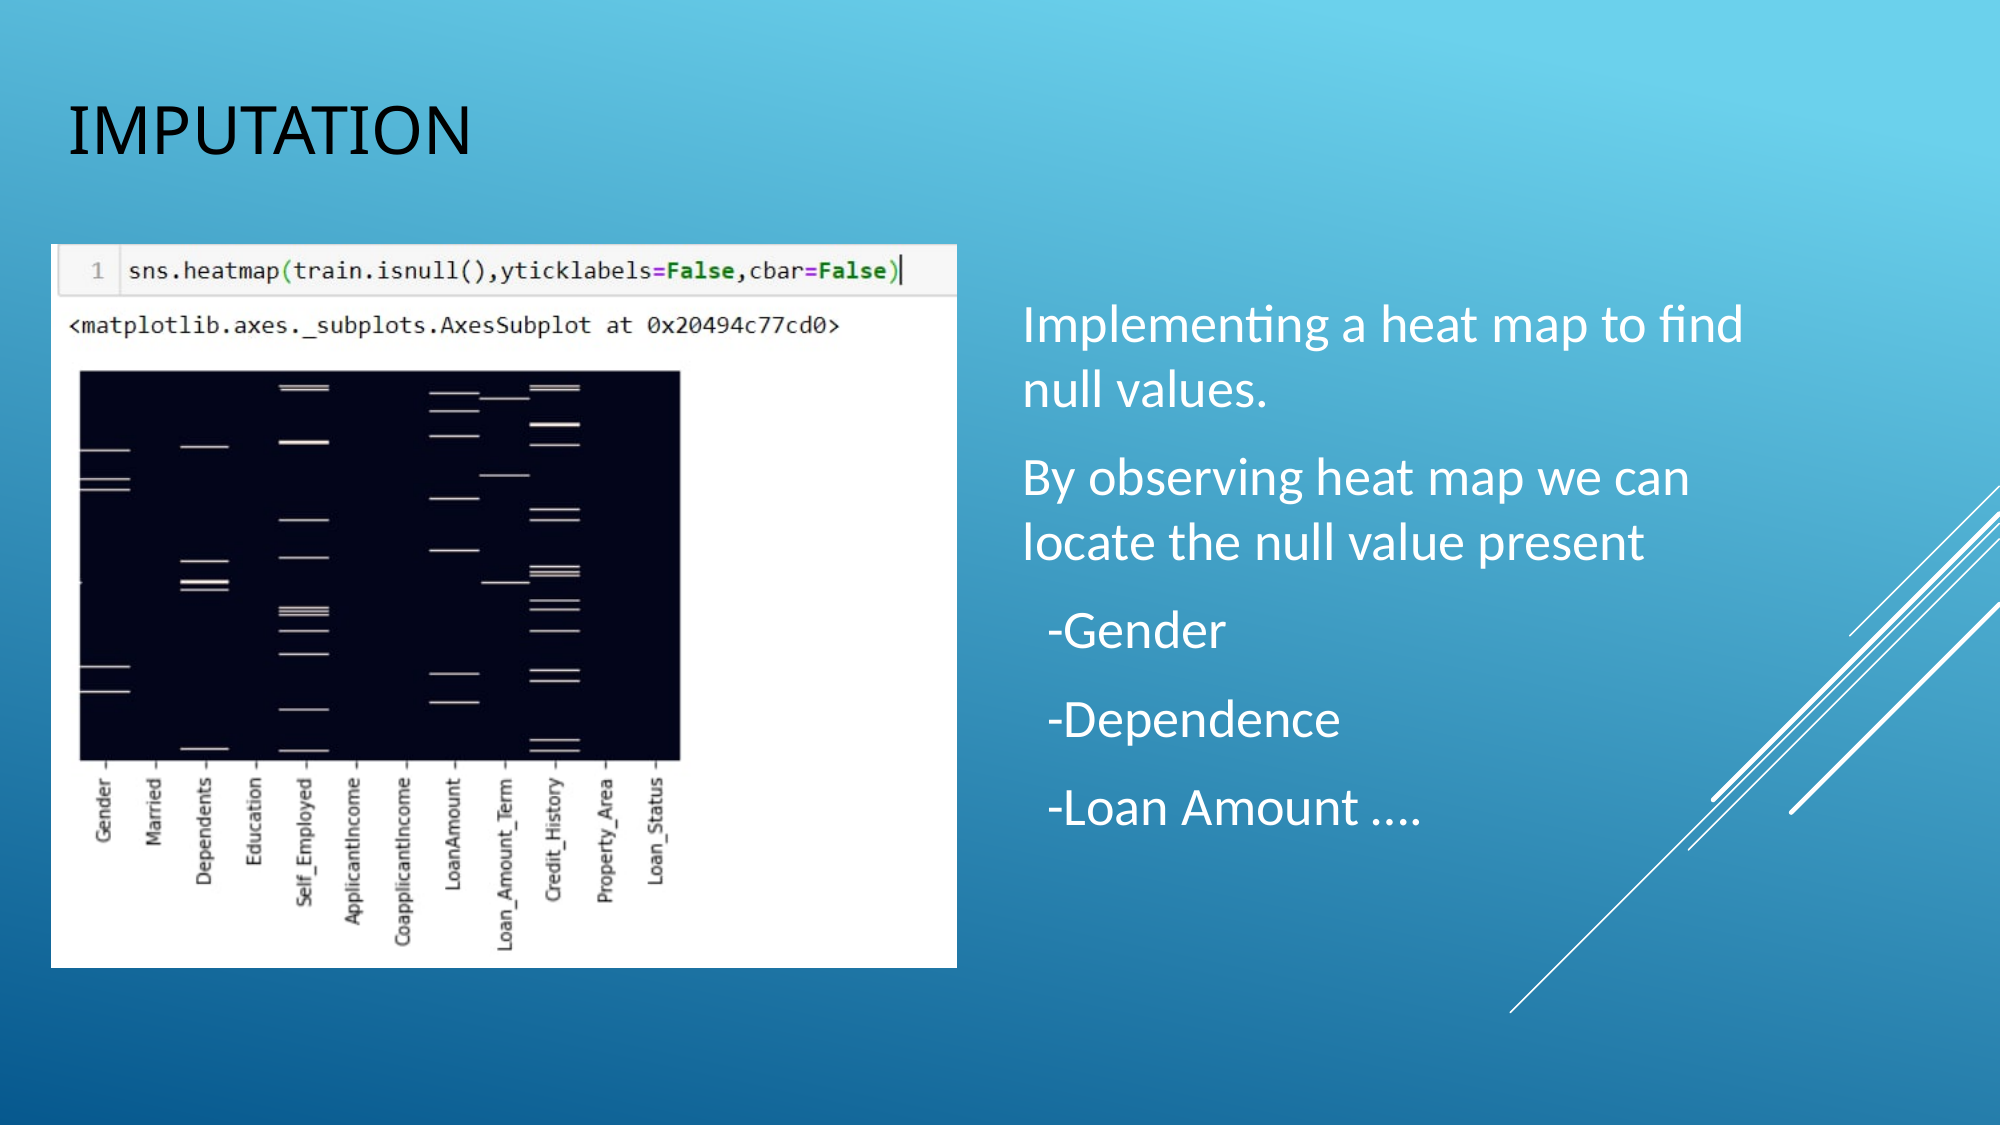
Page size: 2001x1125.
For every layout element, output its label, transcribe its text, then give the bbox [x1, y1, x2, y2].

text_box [1510, 485, 2000, 1013]
picture [51, 244, 957, 969]
text_box [0, 0, 2000, 1125]
title IMPUTATION [53, 0, 923, 244]
list Implementing a heat map to find null values. By observing heat map we can locate the null value present -Gender -Dependence -Loan Amount …. [1007, 280, 1799, 874]
